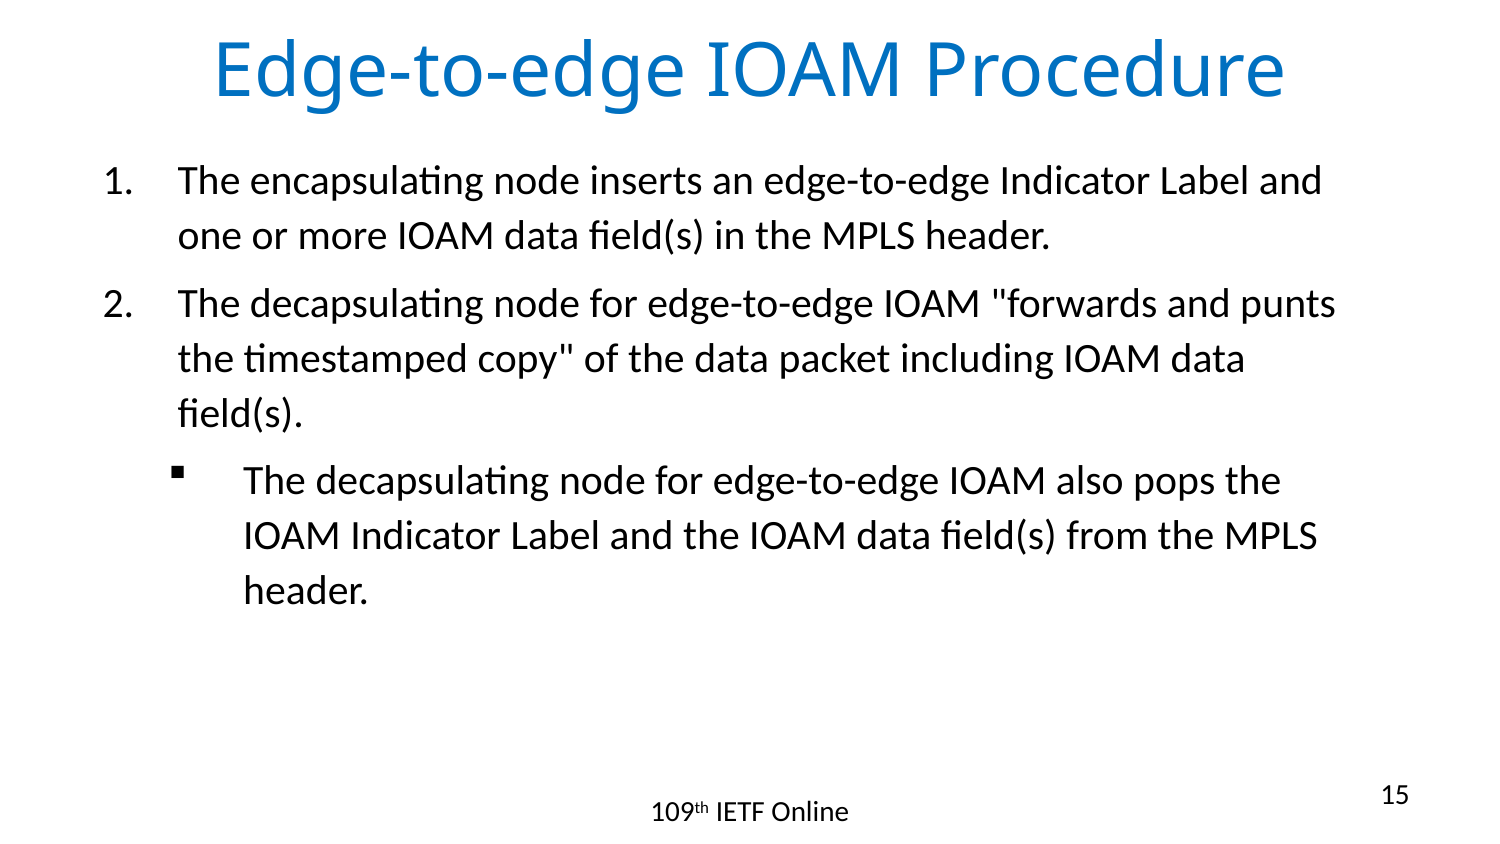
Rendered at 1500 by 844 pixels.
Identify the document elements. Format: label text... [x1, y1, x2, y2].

footer 109th IETF Online [512, 784, 988, 844]
list The encapsulating node inserts an edge-to-edge Indicator Label and one or more IOAM data field(s) in the MPLS header. The decapsulating node for edge-to-edge IOAM "forwards and punts the timestamped copy" of the data packet including IOAM data field(s). The decapsulating node for edge-to-edge IOAM also pops the IOAM Indicator Label and the IOAM data field(s) from the MPLS header. [87, 140, 1398, 723]
slide_number 15 [1074, 768, 1426, 828]
title Edge-to-edge IOAM Procedure [74, 0, 1426, 138]
